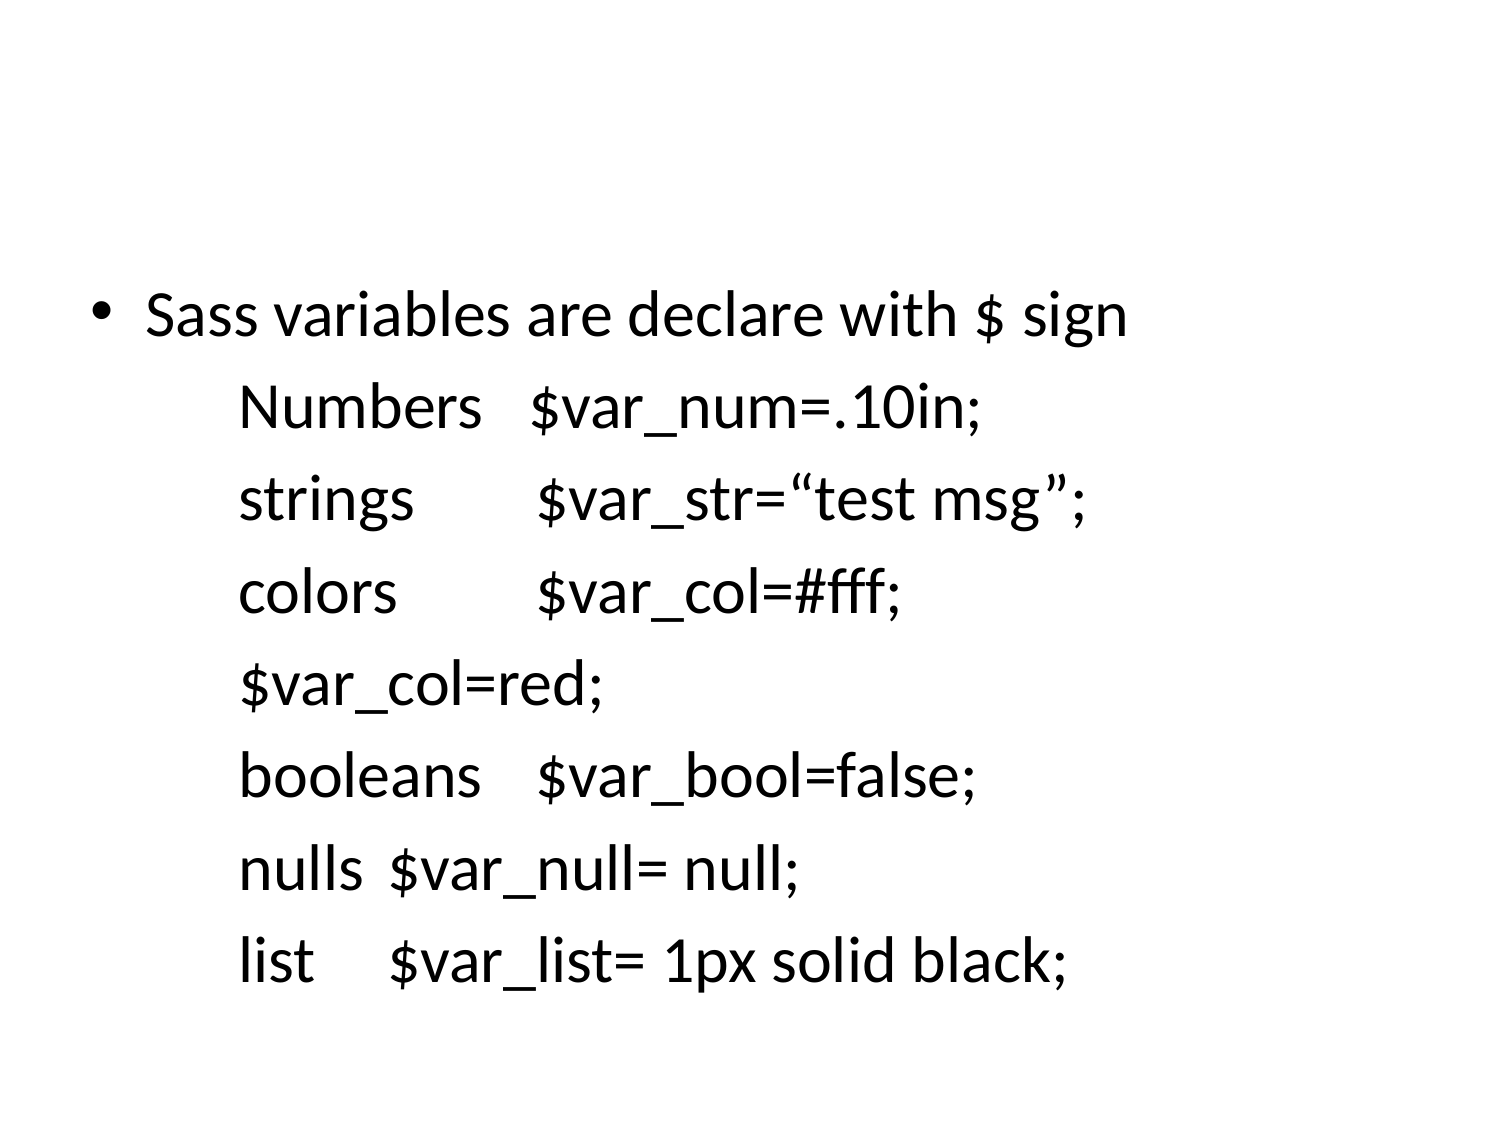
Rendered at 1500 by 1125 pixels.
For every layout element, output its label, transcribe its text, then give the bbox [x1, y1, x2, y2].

list Sass variables are declare with $ sign Numbers $var_num=.10in; strings $var_str=“test msg”; colors $var_col=#fff; $var_col=red; booleans $var_bool=false; nulls $var_null= null; list $var_list= 1px solid black; [75, 262, 1425, 1005]
